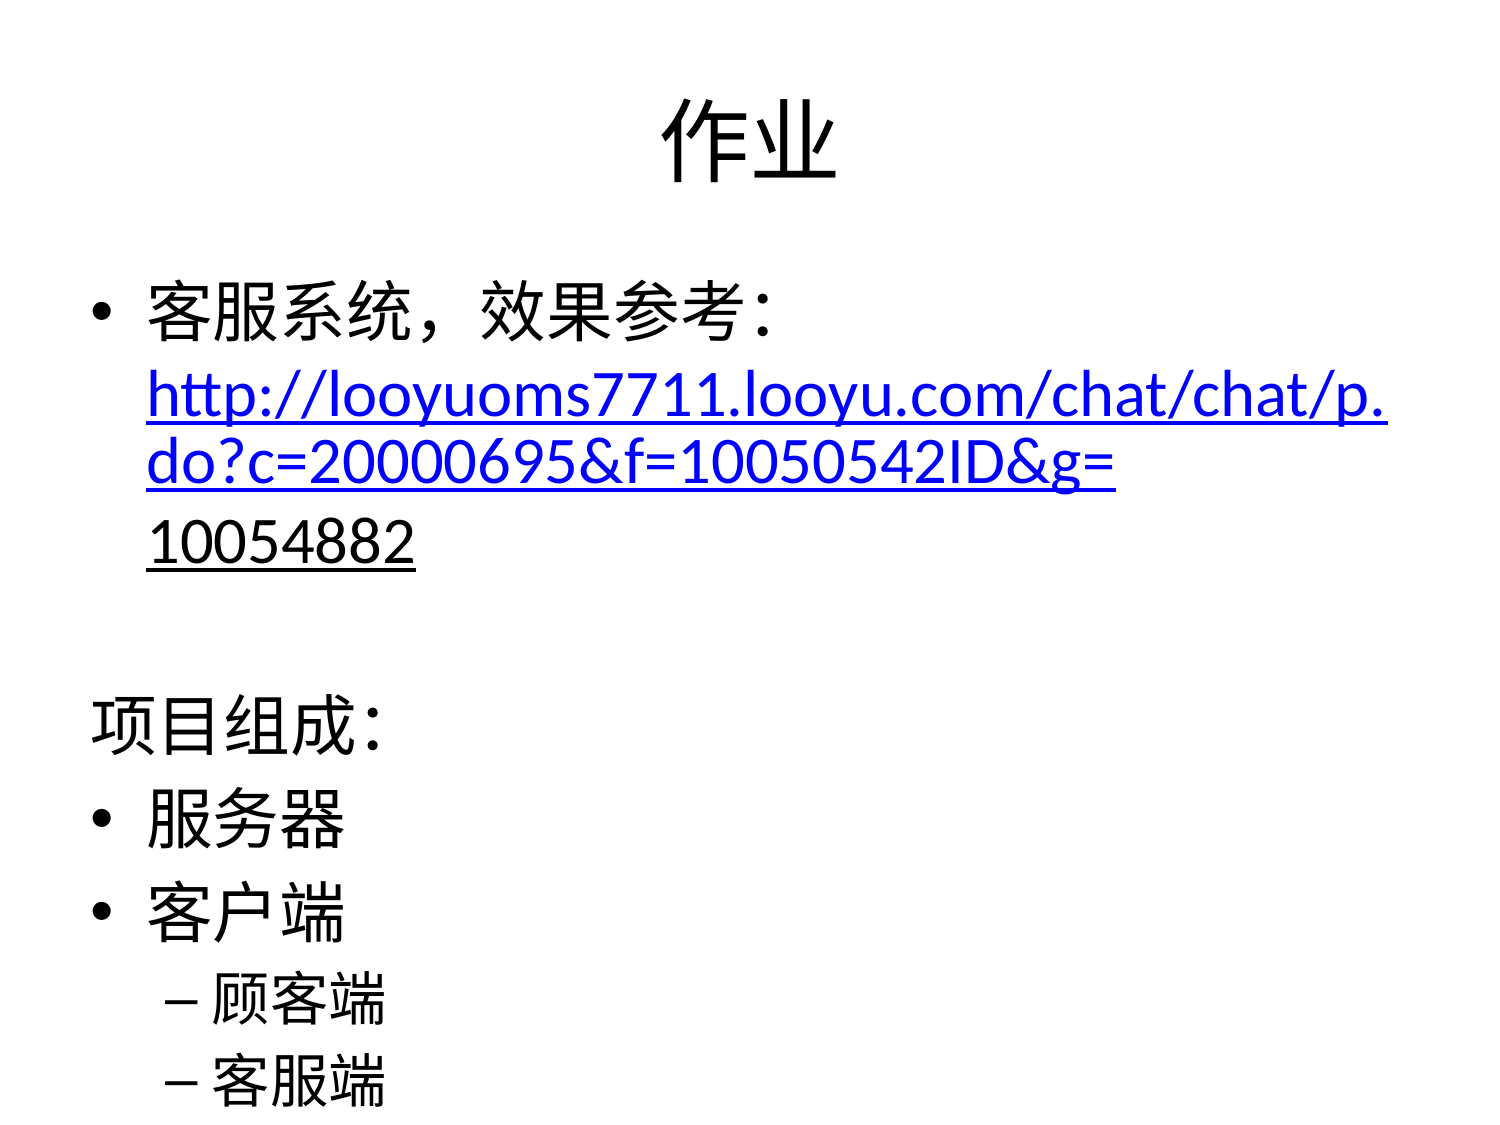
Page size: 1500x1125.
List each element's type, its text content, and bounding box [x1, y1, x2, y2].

title 作业 [75, 45, 1425, 233]
list 客服系统，效果参考：http://looyuoms7711.looyu.com/chat/chat/p.do?c=20000695&f=10050542ID&g=10054882 项目组成： 服务器 客户端 顾客端 客服端 [75, 262, 1425, 1125]
